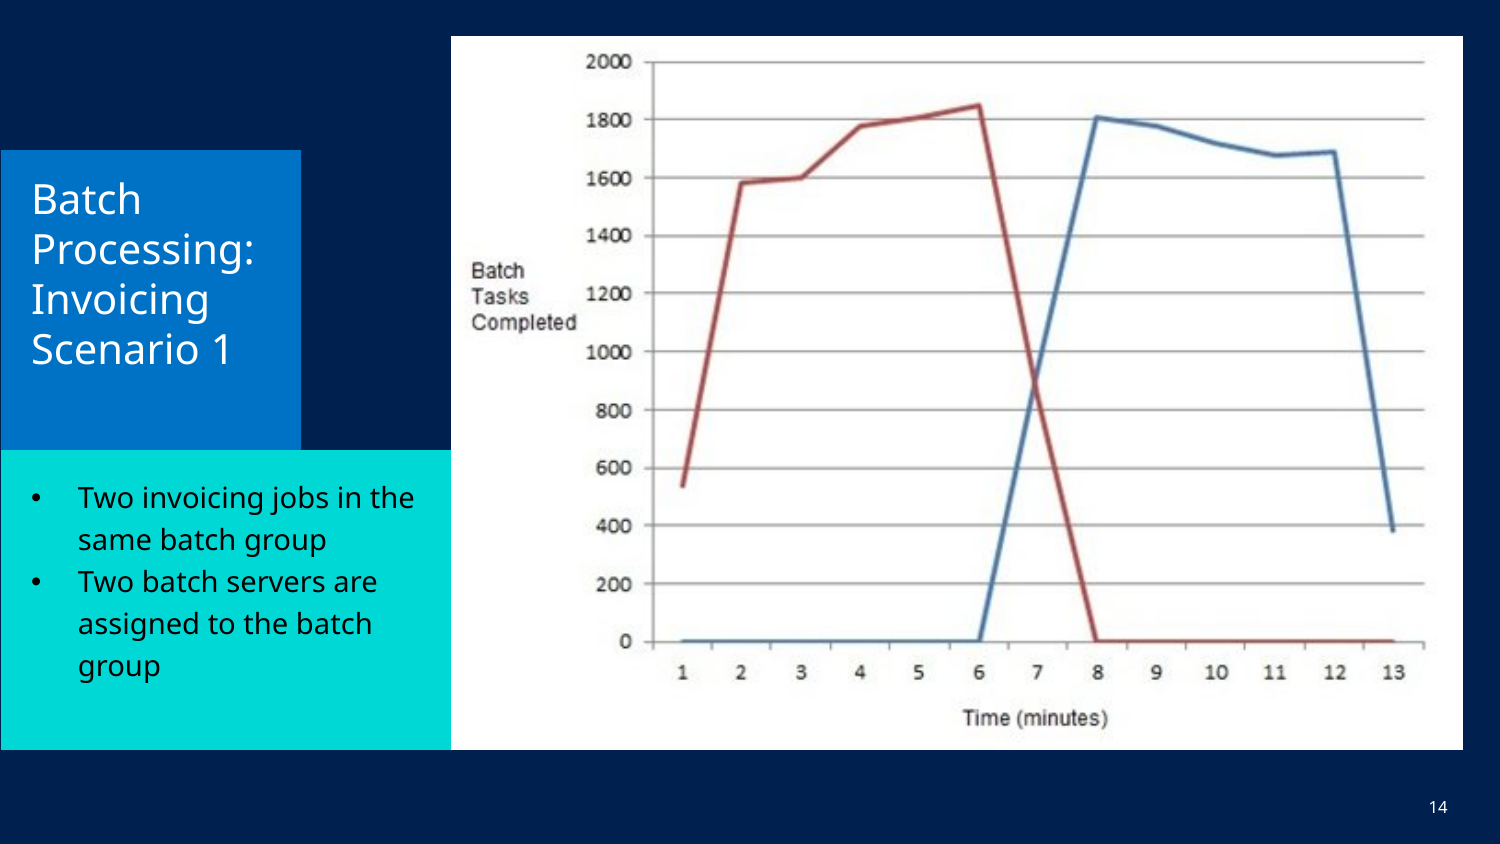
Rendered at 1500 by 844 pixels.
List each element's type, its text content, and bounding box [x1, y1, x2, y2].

list Two invoicing jobs in the same batch group Two batch servers are assigned to the batch group [1, 450, 445, 750]
slide_number 14 [1112, 782, 1463, 827]
picture [450, 35, 1464, 751]
title Batch Processing: Invoicing Scenario 1 [1, 150, 302, 450]
